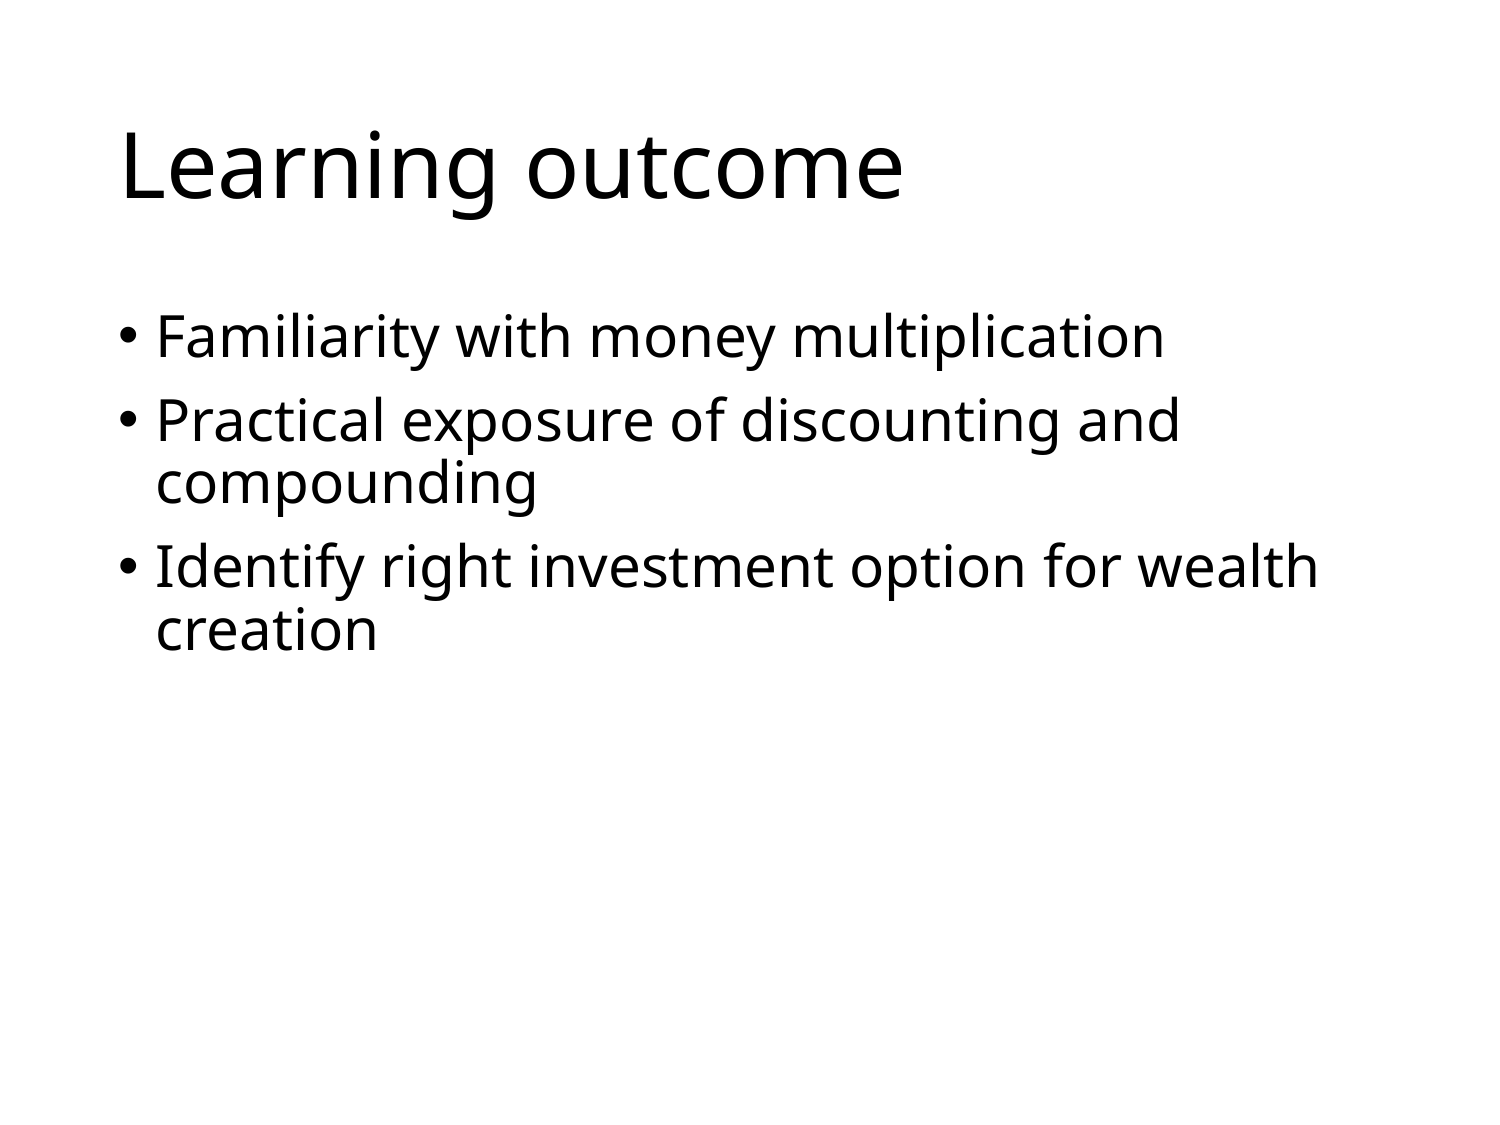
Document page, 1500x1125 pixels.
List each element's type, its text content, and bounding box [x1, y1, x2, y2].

list Familiarity with money multiplication Practical exposure of discounting and compounding Identify right investment option for wealth creation [103, 299, 1397, 1014]
title Learning outcome [103, 59, 1397, 278]
